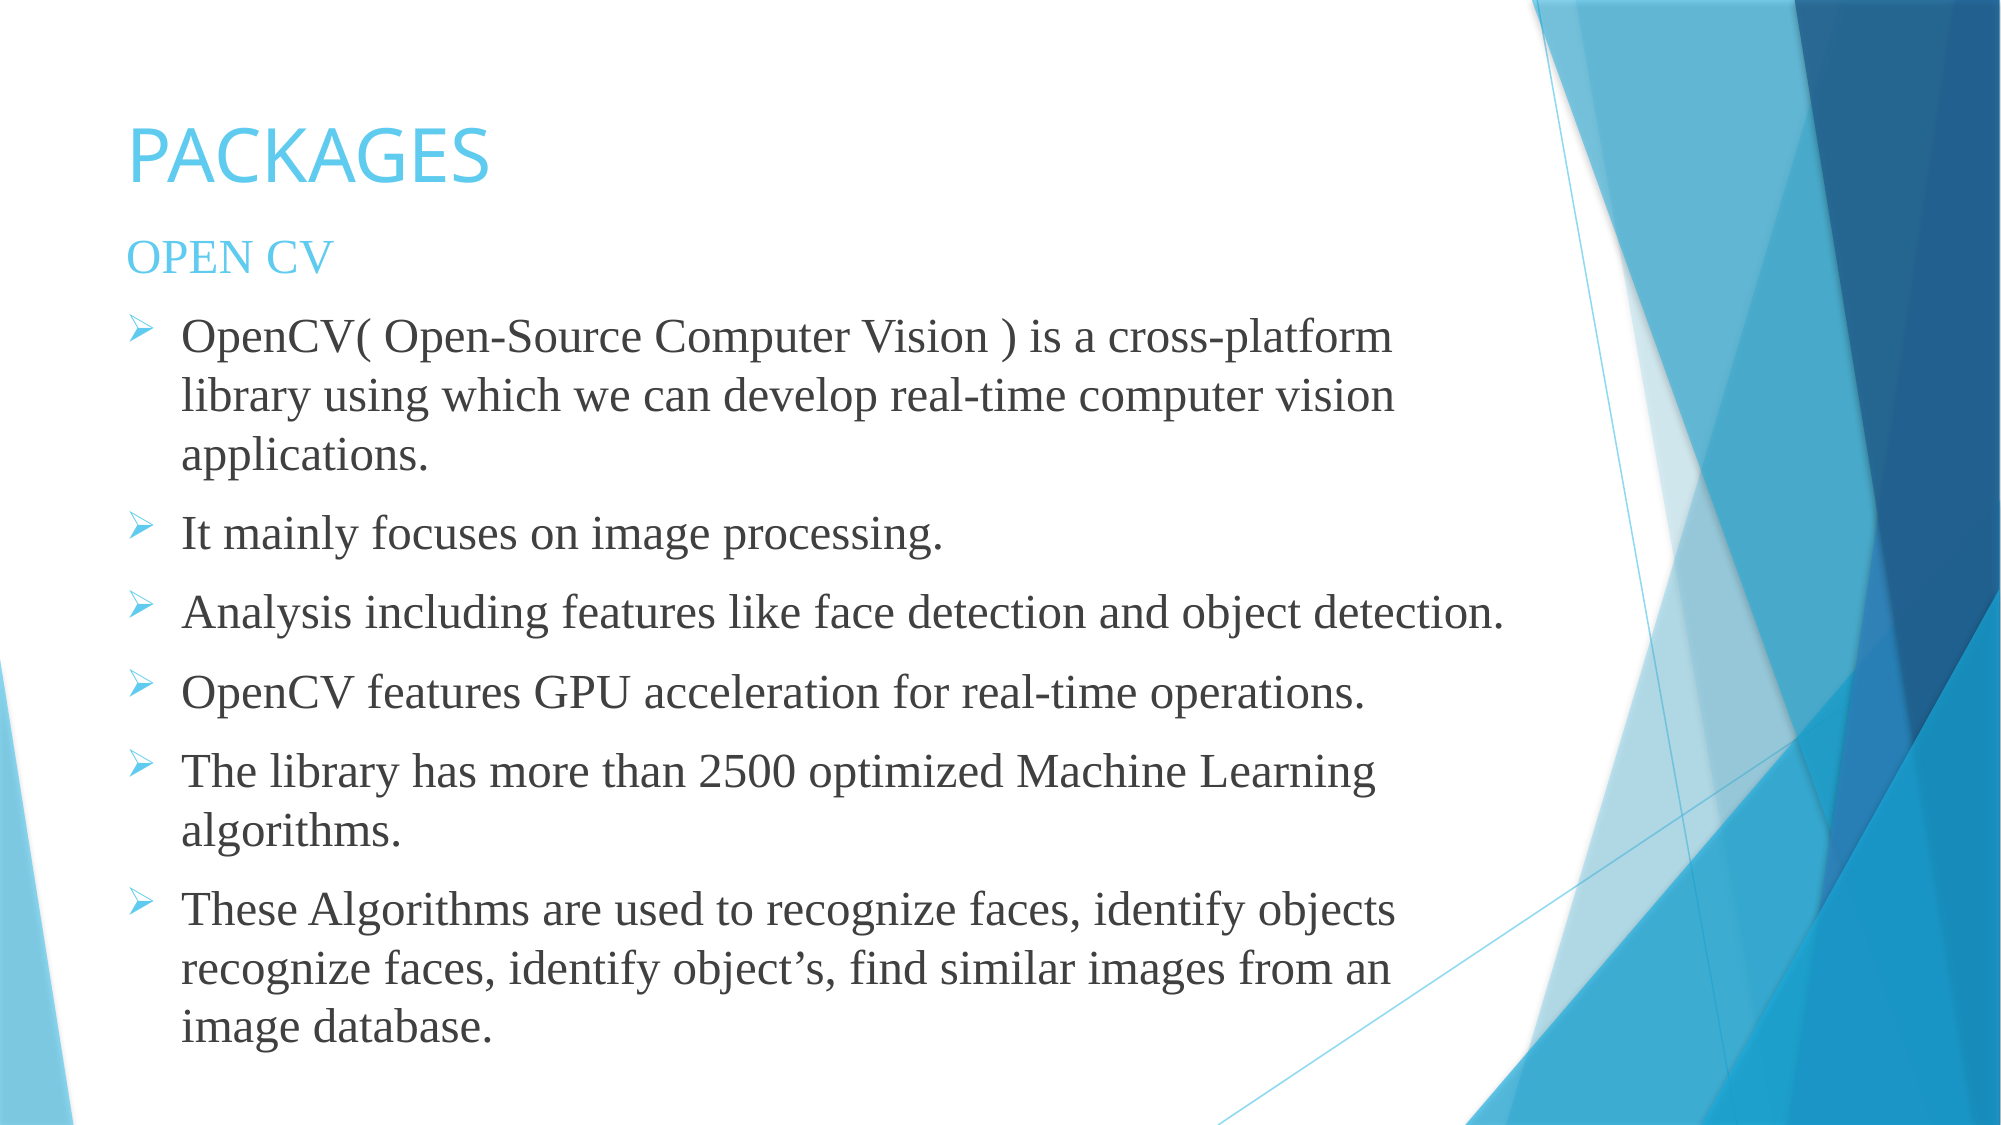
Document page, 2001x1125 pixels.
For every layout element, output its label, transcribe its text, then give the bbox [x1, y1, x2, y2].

title PACKAGES [111, 99, 1522, 217]
list OPEN CV OpenCV( Open-Source Computer Vision ) is a cross-platform library using which we can develop real-time computer vision applications. It mainly focuses on image processing. Analysis including features like face detection and object detection. OpenCV features GPU acceleration for real-time operations. The library has more than 2500 optimized Machine Learning algorithms. These Algorithms are used to recognize faces, identify objects recognize faces, identify object’s, find similar images from an image database. [111, 217, 1522, 1125]
